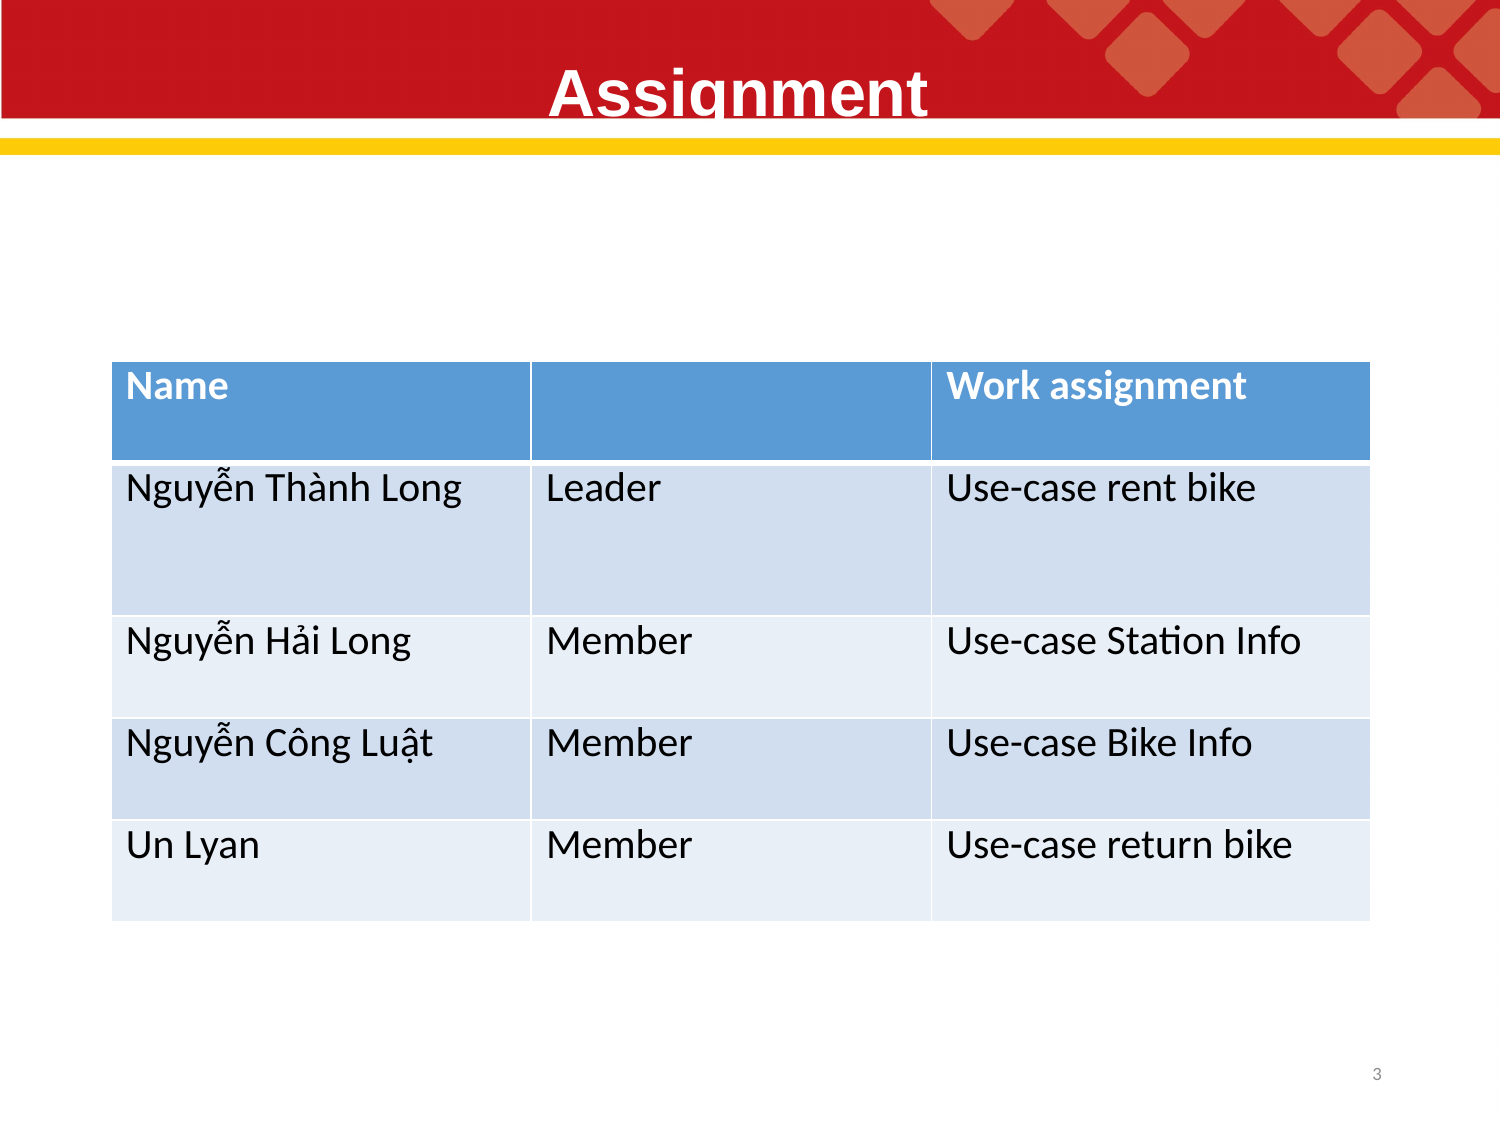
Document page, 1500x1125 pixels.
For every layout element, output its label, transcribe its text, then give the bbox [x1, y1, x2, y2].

table_cell Use-case Bike Info [932, 719, 1370, 819]
table_cell Use-case rent bike [932, 466, 1370, 615]
table_cell Use-case Station Info [932, 617, 1370, 717]
slide_number 3 [1059, 1042, 1397, 1103]
table_cell Member [532, 821, 931, 921]
table_cell Member [532, 719, 931, 819]
table_cell Nguyễn Công Luật [112, 719, 530, 819]
table_cell Nguyễn Thành Long [112, 466, 530, 615]
table_cell Use-case return bike [932, 821, 1370, 921]
table_cell Leader [532, 466, 931, 615]
table_header Work assignment [932, 362, 1370, 460]
table_cell Member [532, 617, 931, 717]
table_header [532, 362, 931, 460]
table_header Name [112, 362, 530, 460]
title Assignment [80, 0, 1397, 204]
table_cell Un Lyan [112, 821, 530, 921]
table_cell Nguyễn Hải Long [112, 617, 530, 717]
picture [0, 0, 1500, 1125]
